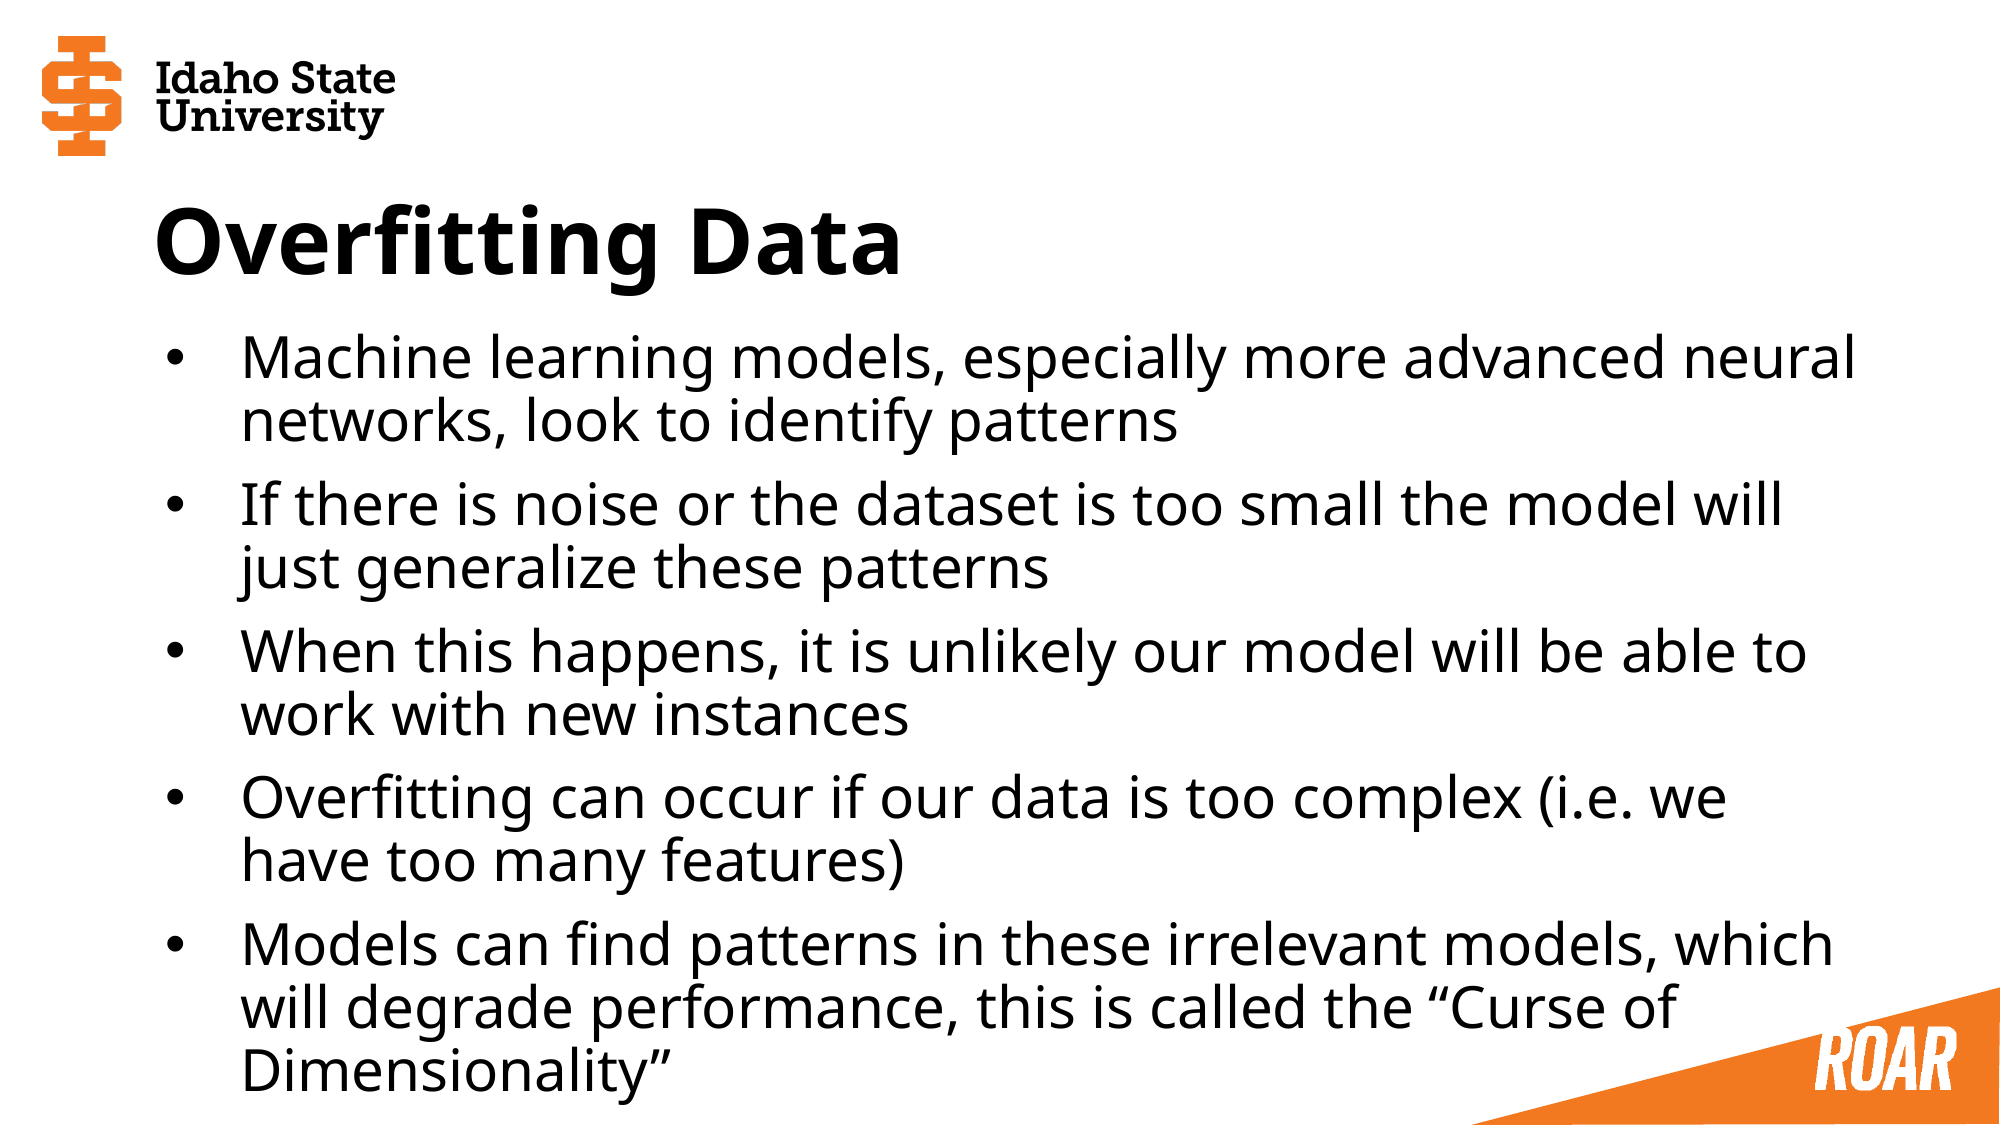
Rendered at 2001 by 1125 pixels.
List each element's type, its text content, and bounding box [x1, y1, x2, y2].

picture [26, 36, 395, 408]
list Machine learning models, especially more advanced neural networks, look to identify patterns If there is noise or the dataset is too small the model will just generalize these patterns When this happens, it is unlikely our model will be able to work with new instances Overfitting can occur if our data is too complex (i.e. we have too many features) Models can find patterns in these irrelevant models, which will degrade performance, this is called the “Curse of Dimensionality” [137, 320, 1875, 988]
title Overfitting Data [137, 187, 1863, 300]
picture [1807, 1022, 1964, 1094]
